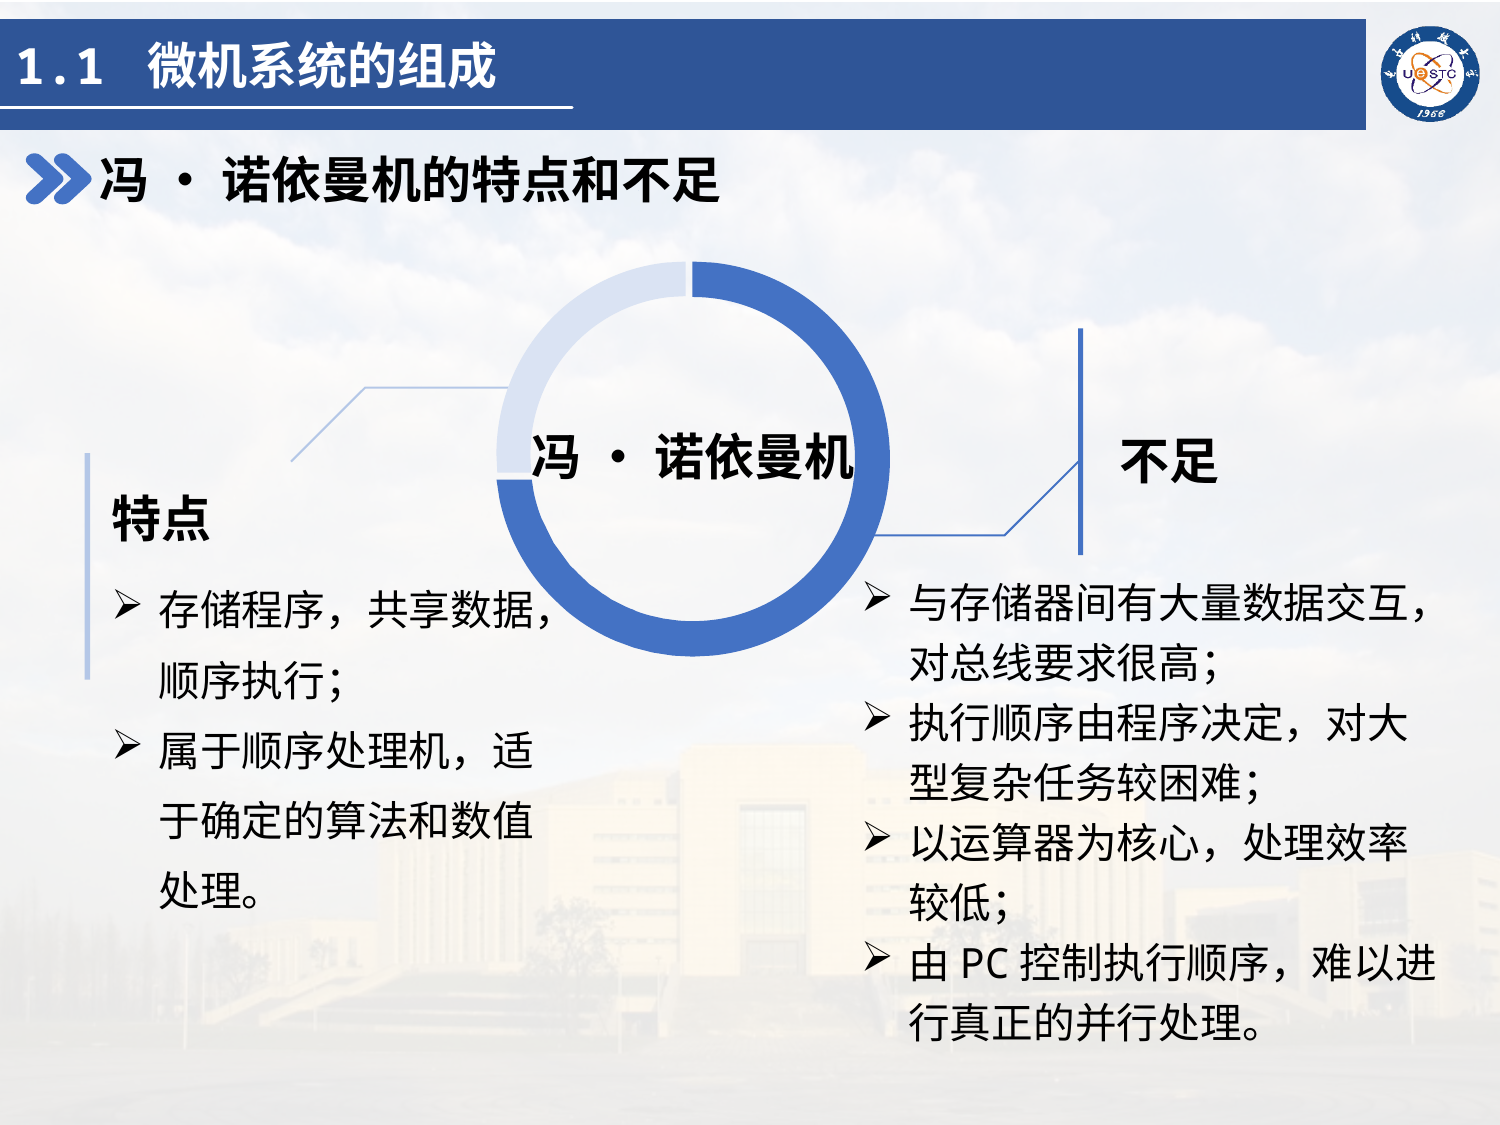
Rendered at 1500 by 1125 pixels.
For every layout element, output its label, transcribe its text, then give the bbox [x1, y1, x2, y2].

text_box [53, 153, 84, 205]
text_box 1.1 微机系统的组成 [0, 26, 1359, 114]
text_box 冯 • 诺依曼机的特点和不足 [84, 140, 737, 216]
text_box [1078, 328, 1084, 556]
text_box 不足 [1119, 421, 1446, 497]
text_box 存储程序，共享数据，顺序执行； 属于顺序处理机，适于确定的算法和数值处理。 [111, 564, 560, 948]
text_box [291, 387, 496, 462]
text_box [84, 453, 91, 680]
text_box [496, 261, 890, 657]
text_box 与存储器间有大量数据交互，对总线要求很高； 执行顺序由程序决定，对大型复杂任务较困难； 以运算器为核心，处理效率较低； 由PC控制执行顺序，难以进行真正的并行处理。 [861, 566, 1446, 1125]
text_box [890, 461, 1078, 536]
text_box 特点 [111, 479, 438, 555]
text_box [0, 19, 1366, 130]
text_box [25, 153, 64, 205]
picture [1375, 20, 1486, 127]
